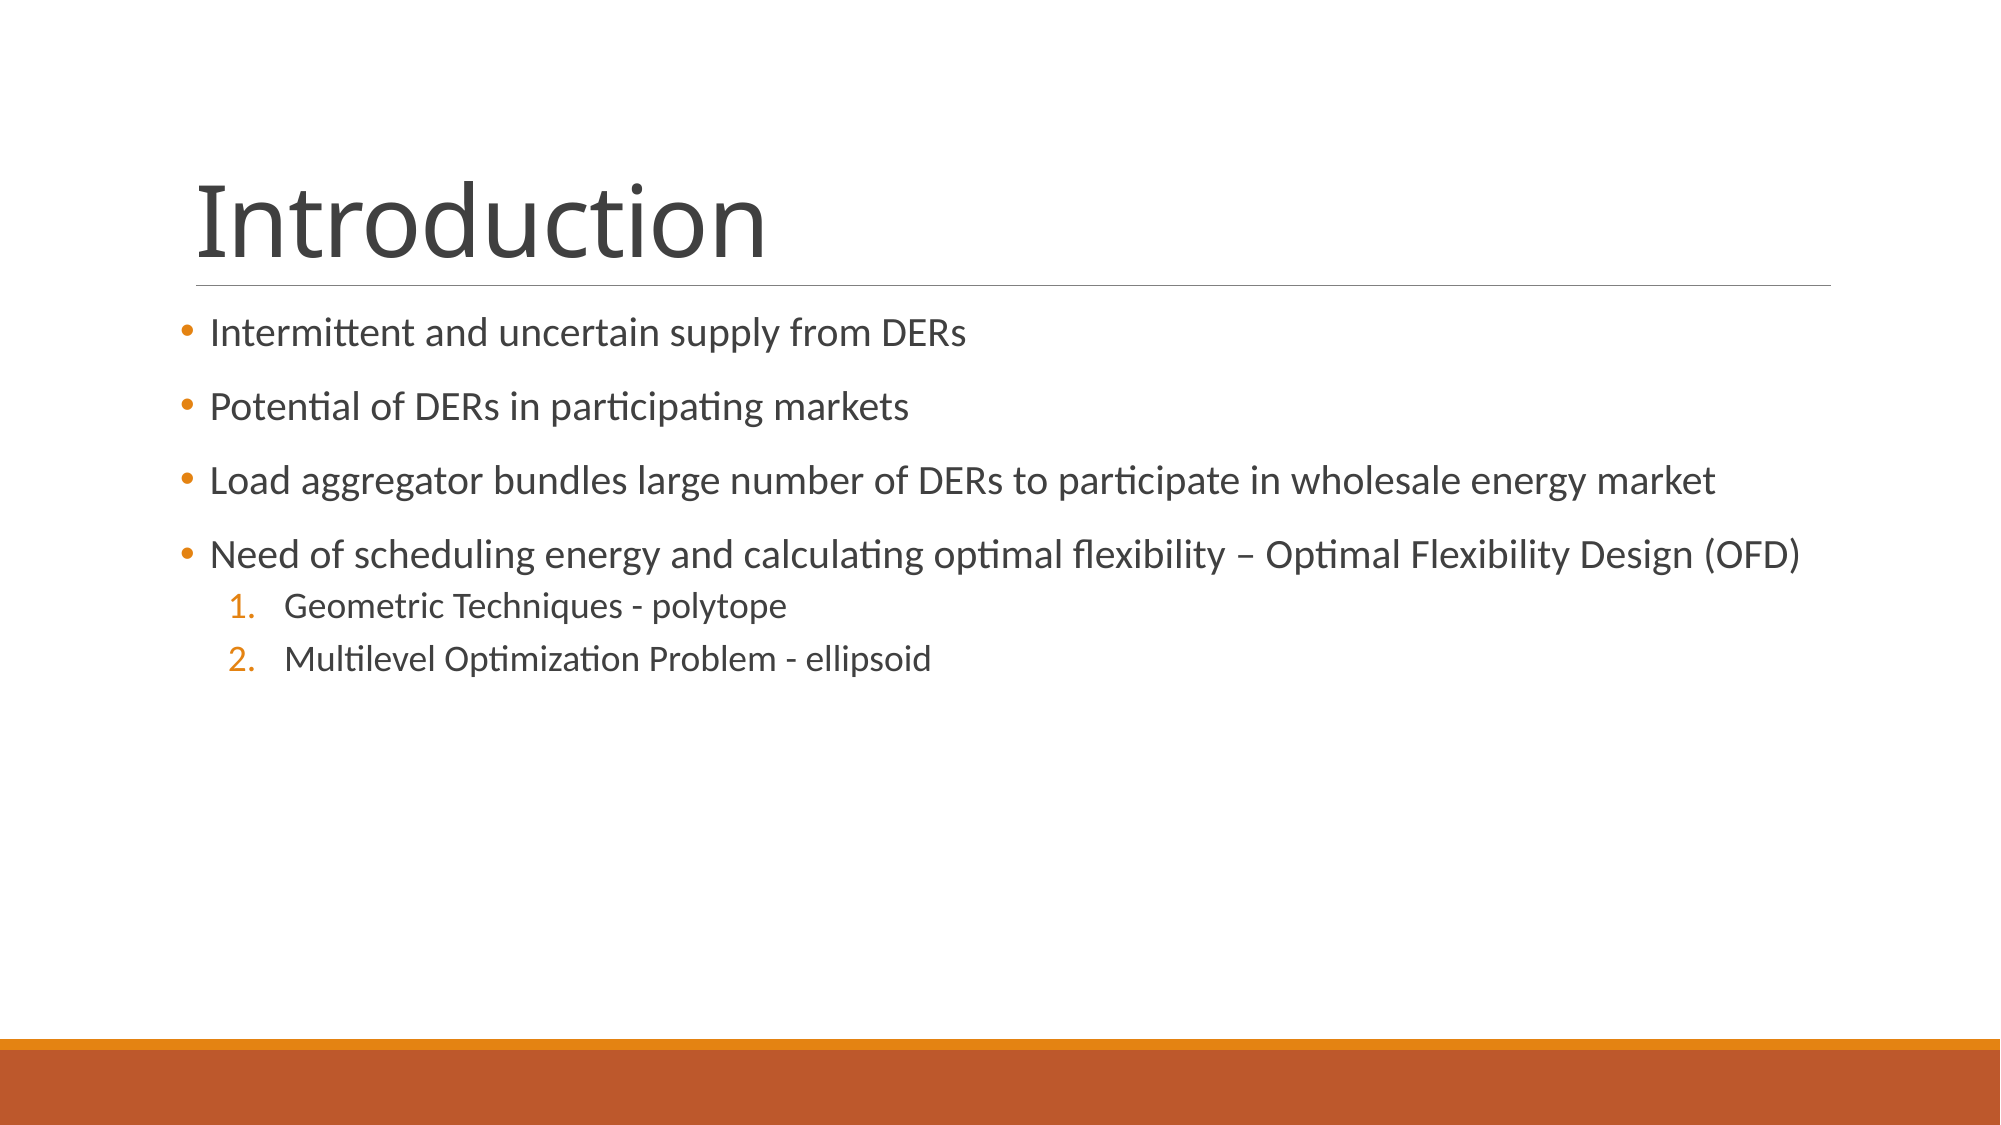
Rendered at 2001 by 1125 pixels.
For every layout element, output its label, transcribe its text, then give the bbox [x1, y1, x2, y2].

title Introduction [180, 47, 1830, 285]
list Intermittent and uncertain supply from DERs Potential of DERs in participating markets Load aggregator bundles large number of DERs to participate in wholesale energy market Need of scheduling energy and calculating optimal flexibility – Optimal Flexibility Design (OFD) Geometric Techniques - polytope Multilevel Optimization Problem - ellipsoid [180, 302, 1830, 963]
